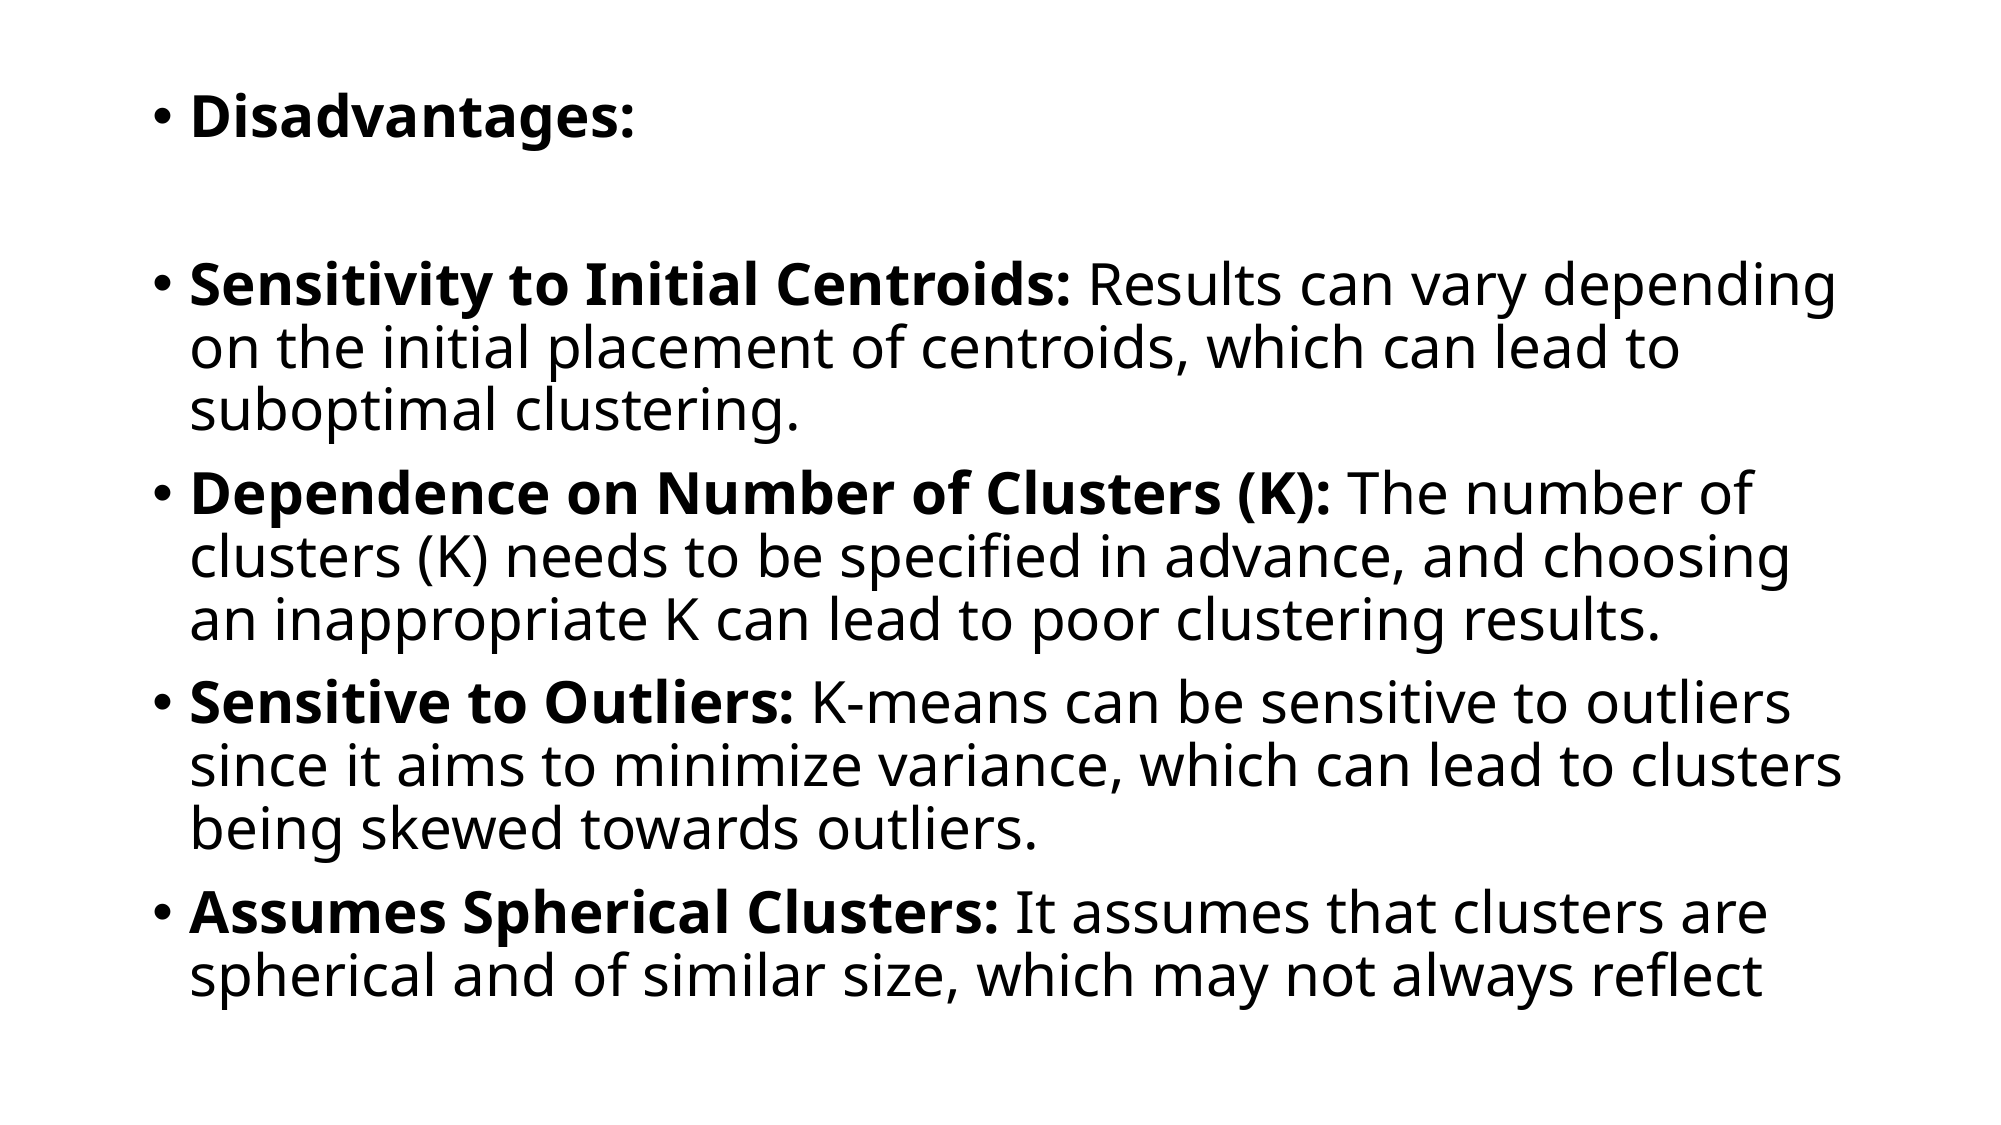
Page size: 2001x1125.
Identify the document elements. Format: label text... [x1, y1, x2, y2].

list Disadvantages: Sensitivity to Initial Centroids: Results can vary depending on the initial placement of centroids, which can lead to suboptimal clustering. Dependence on Number of Clusters (K): The number of clusters (K) needs to be specified in advance, and choosing an inappropriate K can lead to poor clustering results. Sensitive to Outliers: K-means can be sensitive to outliers since it aims to minimize variance, which can lead to clusters being skewed towards outliers. Assumes Spherical Clusters: It assumes that clusters are spherical and of similar size, which may not always reflect [137, 80, 1863, 1063]
